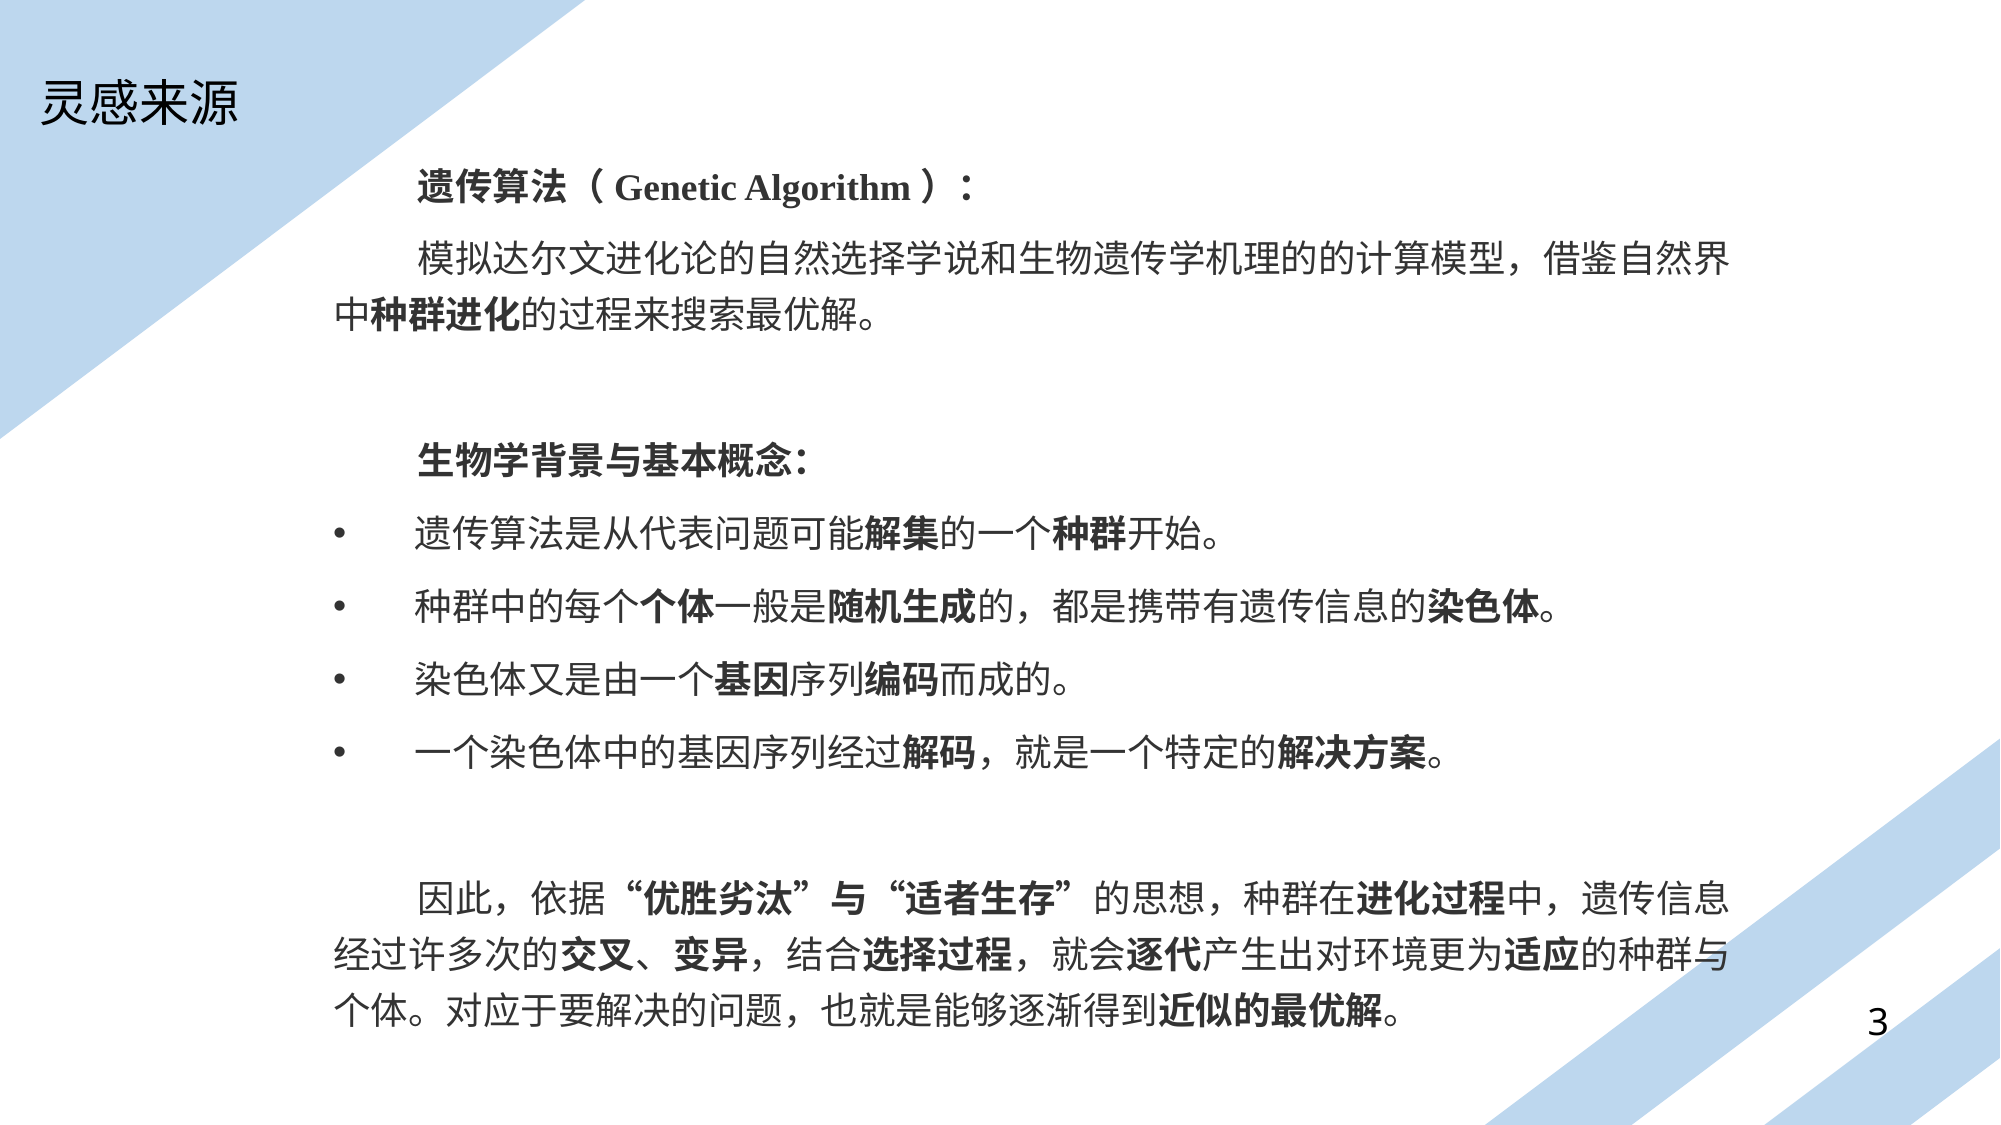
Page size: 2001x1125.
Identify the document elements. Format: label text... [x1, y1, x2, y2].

text_box 3 [1852, 990, 1948, 1051]
text_box 遗传算法（Genetic Algorithm）： 模拟达尔文进化论的自然选择学说和生物遗传学机理的的计算模型，借鉴自然界中种群进化的过程来搜索最优解。 生物学背景与基本概念： 遗传算法是从代表问题可能解集的一个种群开始。 种群中的每个个体一般是随机生成的，都是携带有遗传信息的染色体。 染色体又是由一个基因序列编码而成的。 一个染色体中的基因序列经过解码，就是一个特定的解决方案。 因此，依据“优胜劣汰”与“适者生存”的思想，种群在进化过程中，遗传信息经过许多次的交叉、变异，结合选择过程，就会逐代产生出对环境更为适应的种群与个体。对应于要解决的问题，也就是能够逐渐得到近似的最优解。 [318, 143, 1746, 1040]
text_box [1764, 948, 2000, 1125]
text_box [1746, 738, 2000, 1040]
text_box [0, 0, 586, 439]
text_box [1484, 1040, 1745, 1125]
text_box 灵感来源 [24, 64, 255, 140]
